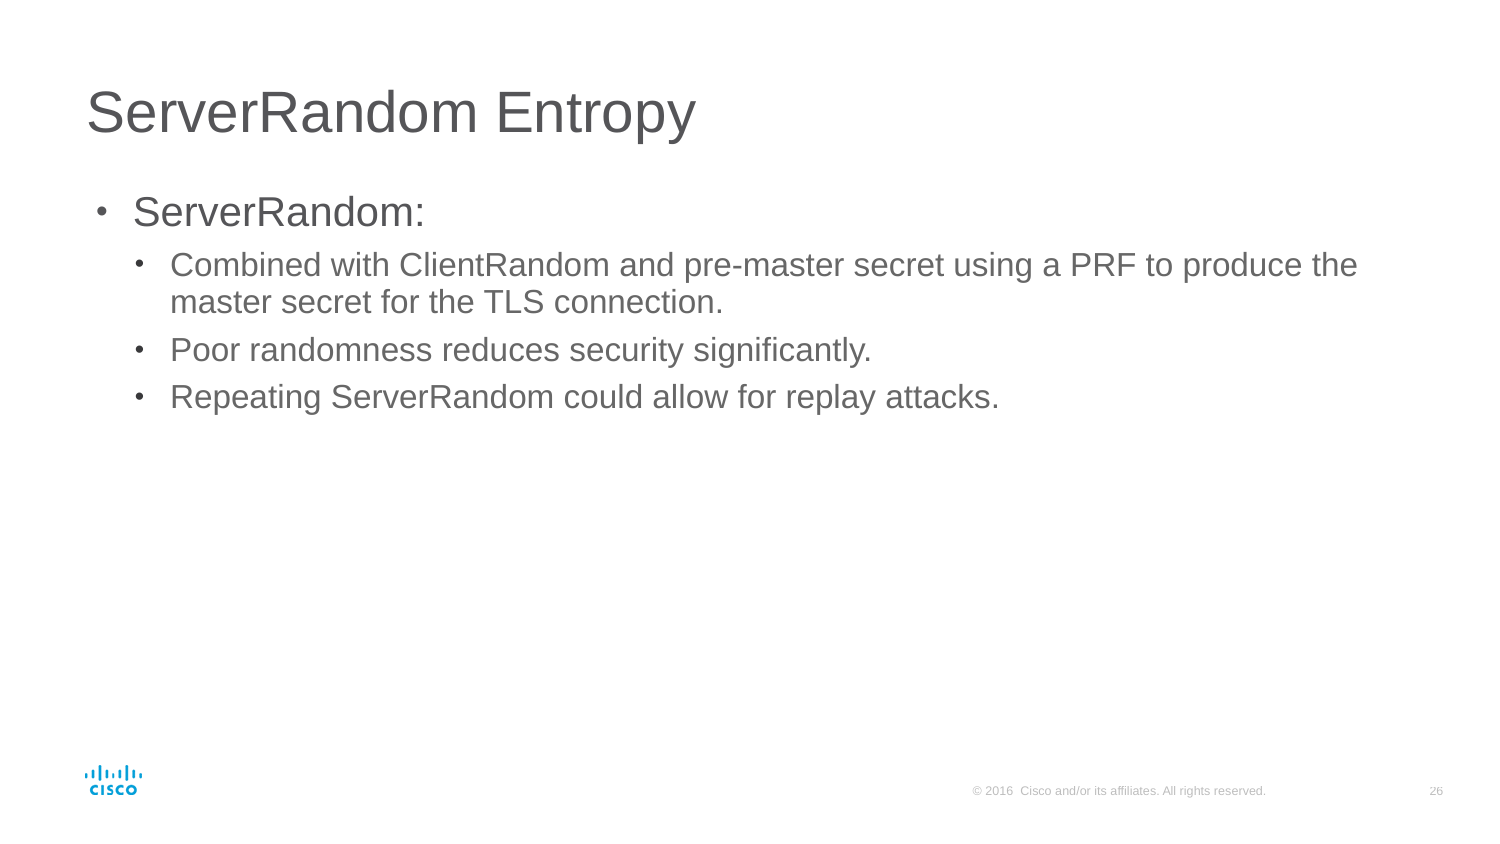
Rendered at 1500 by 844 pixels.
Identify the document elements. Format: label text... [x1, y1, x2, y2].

title ServerRandom Entropy [71, 55, 1441, 176]
picture [78, 758, 148, 803]
list ServerRandom: Combined with ClientRandom and pre-master secret using a PRF to produce the master secret for the TLS connection. Poor randomness reduces security significantly. Repeating ServerRandom could allow for replay attacks. [71, 181, 1441, 741]
